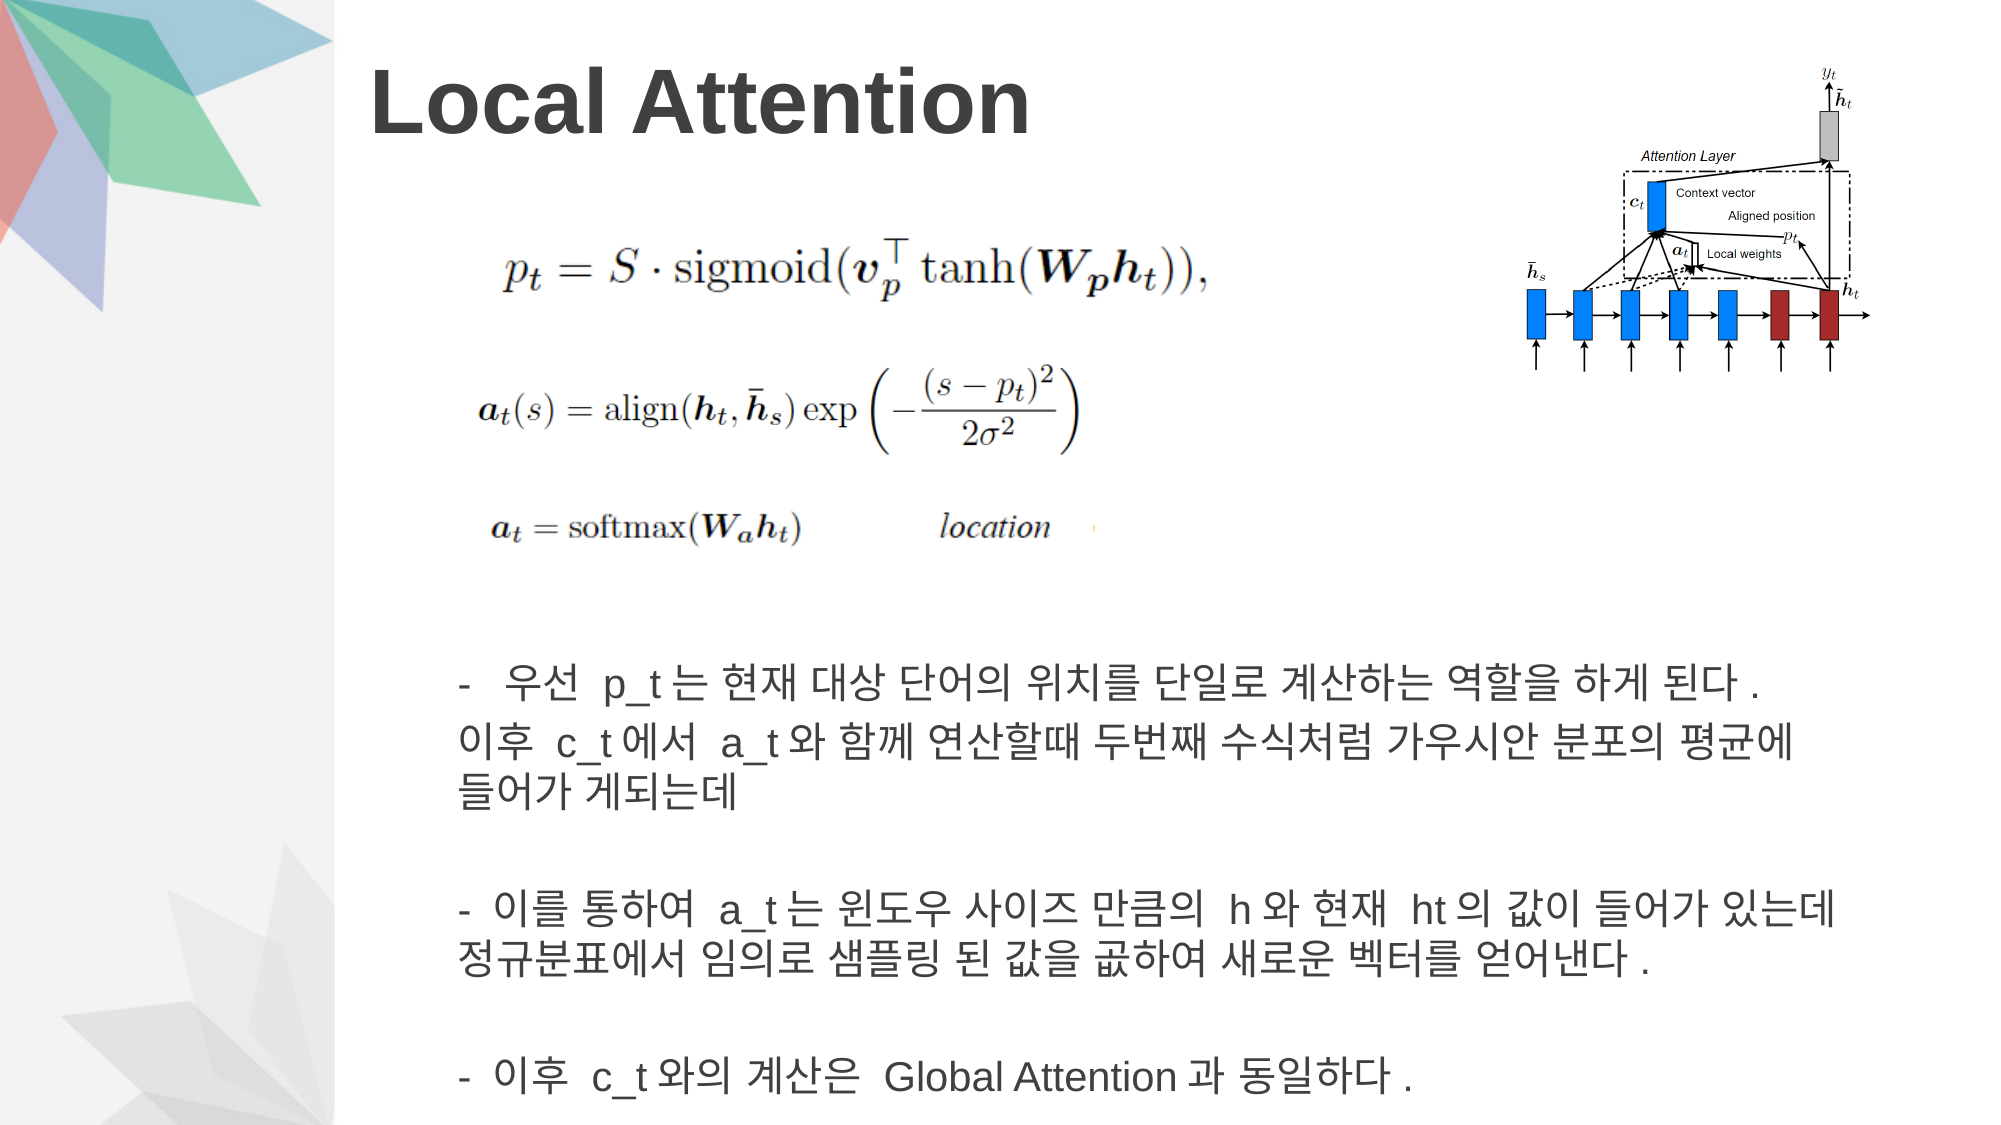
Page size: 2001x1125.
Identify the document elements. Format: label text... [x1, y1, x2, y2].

list - 우선 p_t는 현재 대상 단어의 위치를 단일로 계산하는 역할을 하게 된다. 이후 c_t에서 a_t와 함께 연산할때 두번째 수식처럼 가우시안 분포의 평균에 들어가 게되는데 - 이를 통하여 a_t는 윈도우 사이즈 만큼의 h와 현재 ht의 값이 들어가 있는데 정규분표에서 임의로 샘플링 된 값을 곲하여 새로운 벡터를 얻어낸다. - 이후 c_t와의 계산은 Global Attention과 동일하다. [392, 591, 1890, 1125]
picture [0, 0, 2001, 1125]
title Local Attention [354, 0, 2000, 194]
